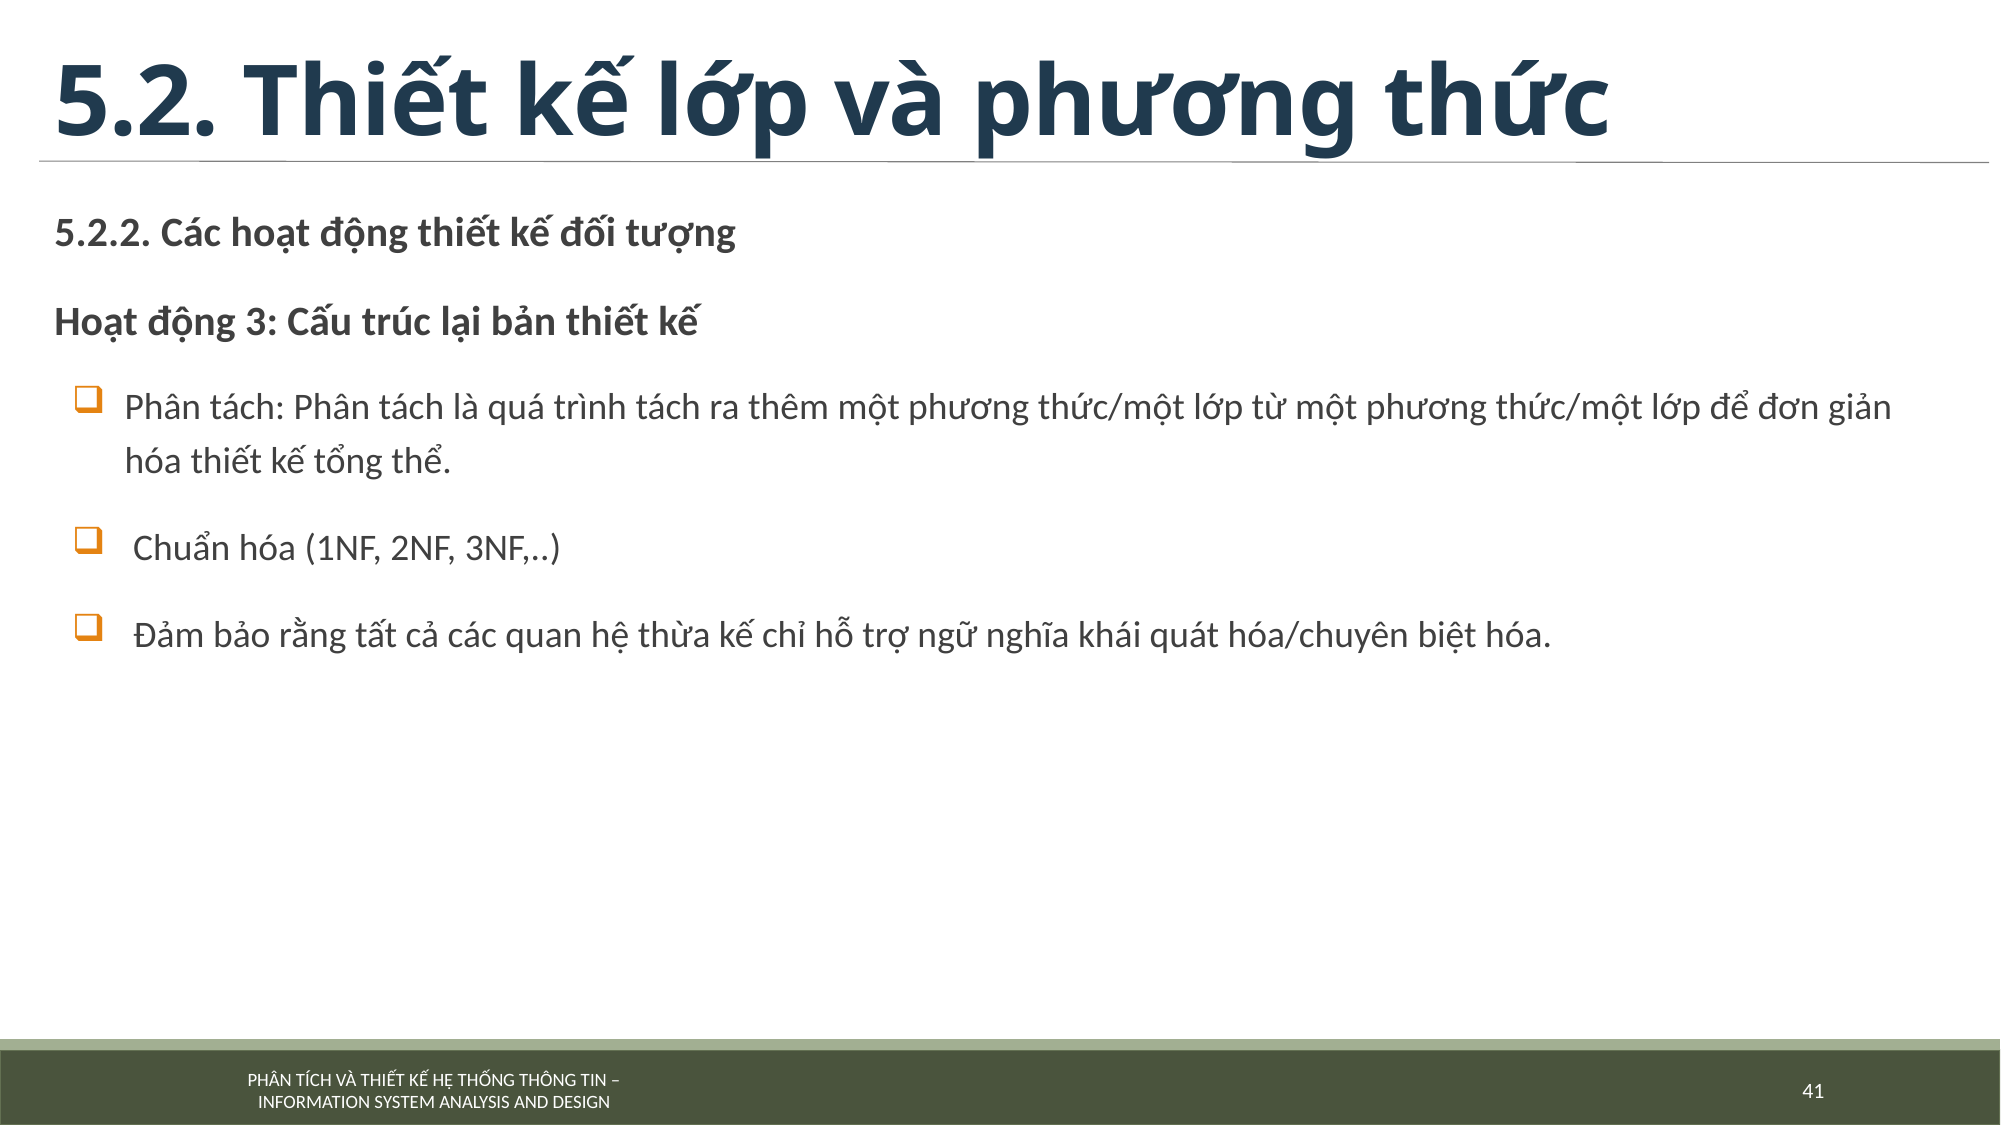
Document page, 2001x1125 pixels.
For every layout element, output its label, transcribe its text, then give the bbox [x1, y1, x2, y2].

list 5.2.2. Các hoạt động thiết kế đối tượng Hoạt động 3: Cấu trúc lại bản thiết kế Phân tách: Phân tách là quá trình tách ra thêm một phương thức/một lớp từ một phương thức/một lớp để đơn giản hóa thiết kế tổng thể. Chuẩn hóa (1NF, 2NF, 3NF,..) Đảm bảo rằng tất cả các quan hệ thừa kế chỉ hỗ trợ ngữ nghĩa khái quát hóa/chuyên biệt hóa. [39, 187, 1960, 1029]
title 5.2. Thiết kế lớp và phương thức [39, 47, 1990, 163]
slide_number 41 [1624, 1059, 1840, 1120]
